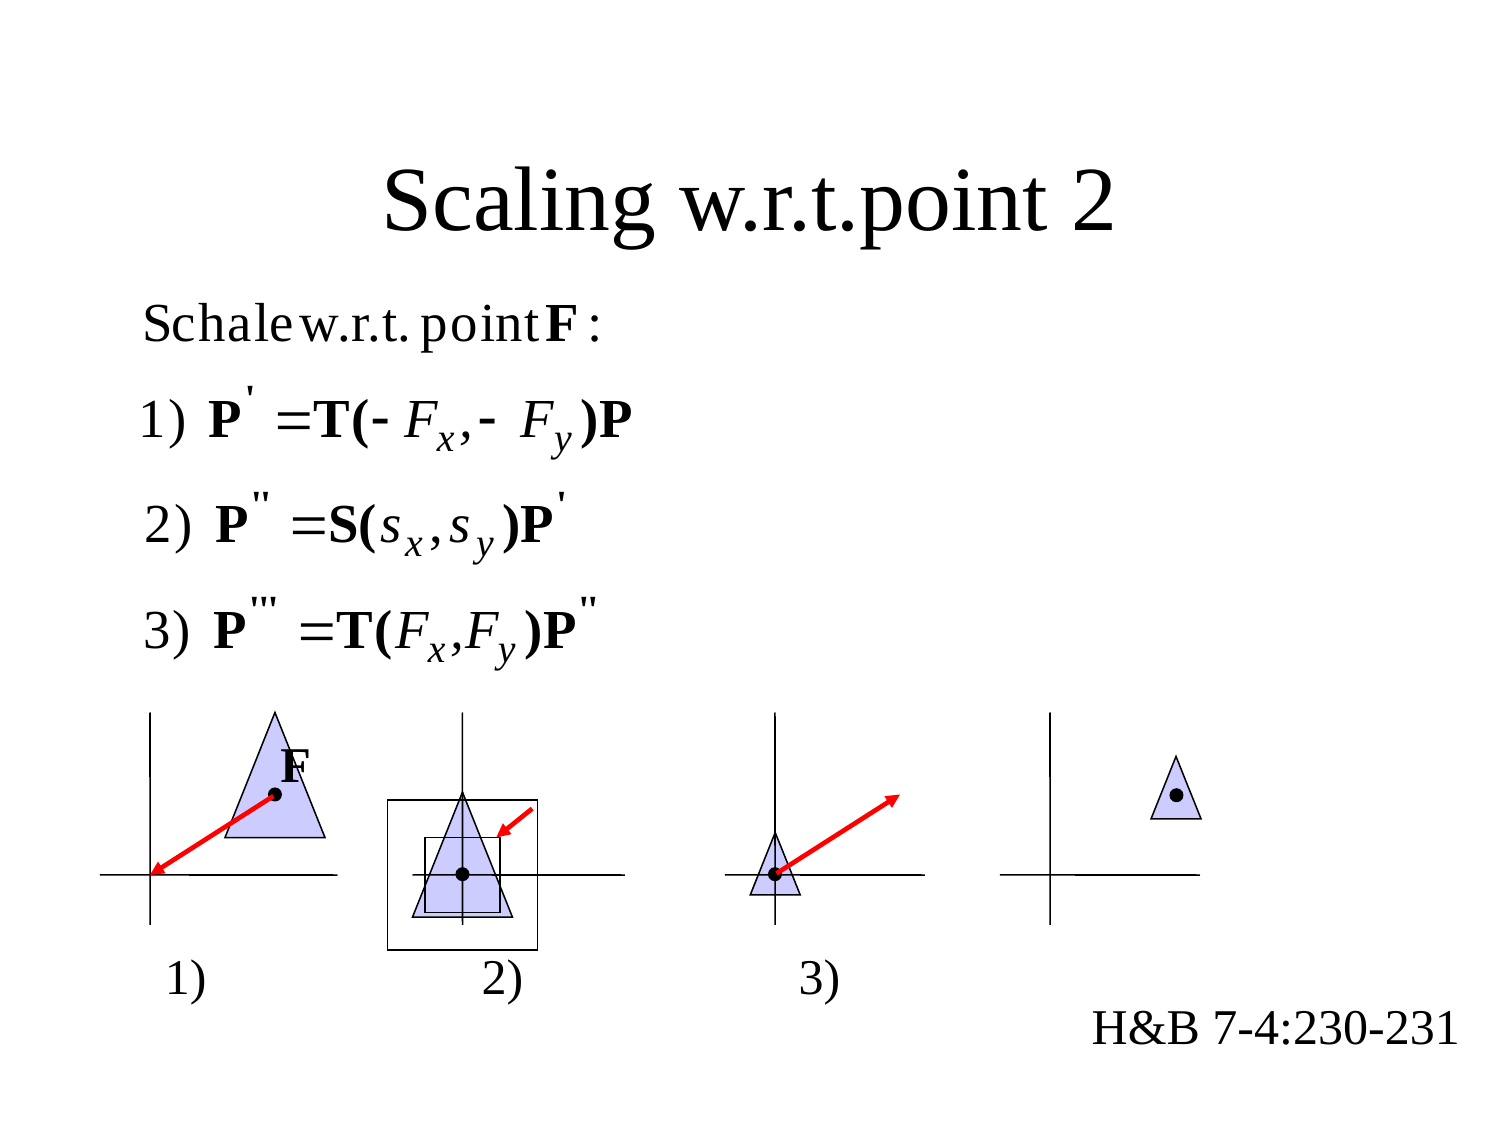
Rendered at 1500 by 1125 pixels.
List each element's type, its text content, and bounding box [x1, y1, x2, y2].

text_box F [265, 724, 326, 800]
text_box [230, 737, 265, 823]
text_box [758, 833, 775, 874]
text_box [135, 290, 644, 681]
text_box [225, 800, 325, 838]
text_box [1170, 788, 1183, 802]
text_box [496, 808, 533, 838]
text_box [150, 800, 268, 875]
text_box [776, 875, 801, 895]
title Scaling w.r.t.point 2 [112, 99, 1388, 288]
text_box [776, 834, 789, 870]
text_box [424, 837, 500, 913]
text_box [270, 712, 280, 724]
text_box [1151, 756, 1202, 819]
text_box 1) 2) 3) [150, 937, 856, 1013]
text_box H&B 7-4:230-231 [1076, 987, 1475, 1063]
text_box [781, 866, 792, 874]
text_box [776, 794, 901, 874]
text_box [768, 867, 775, 874]
text_box [768, 875, 775, 881]
text_box [387, 799, 538, 950]
text_box [750, 875, 775, 895]
